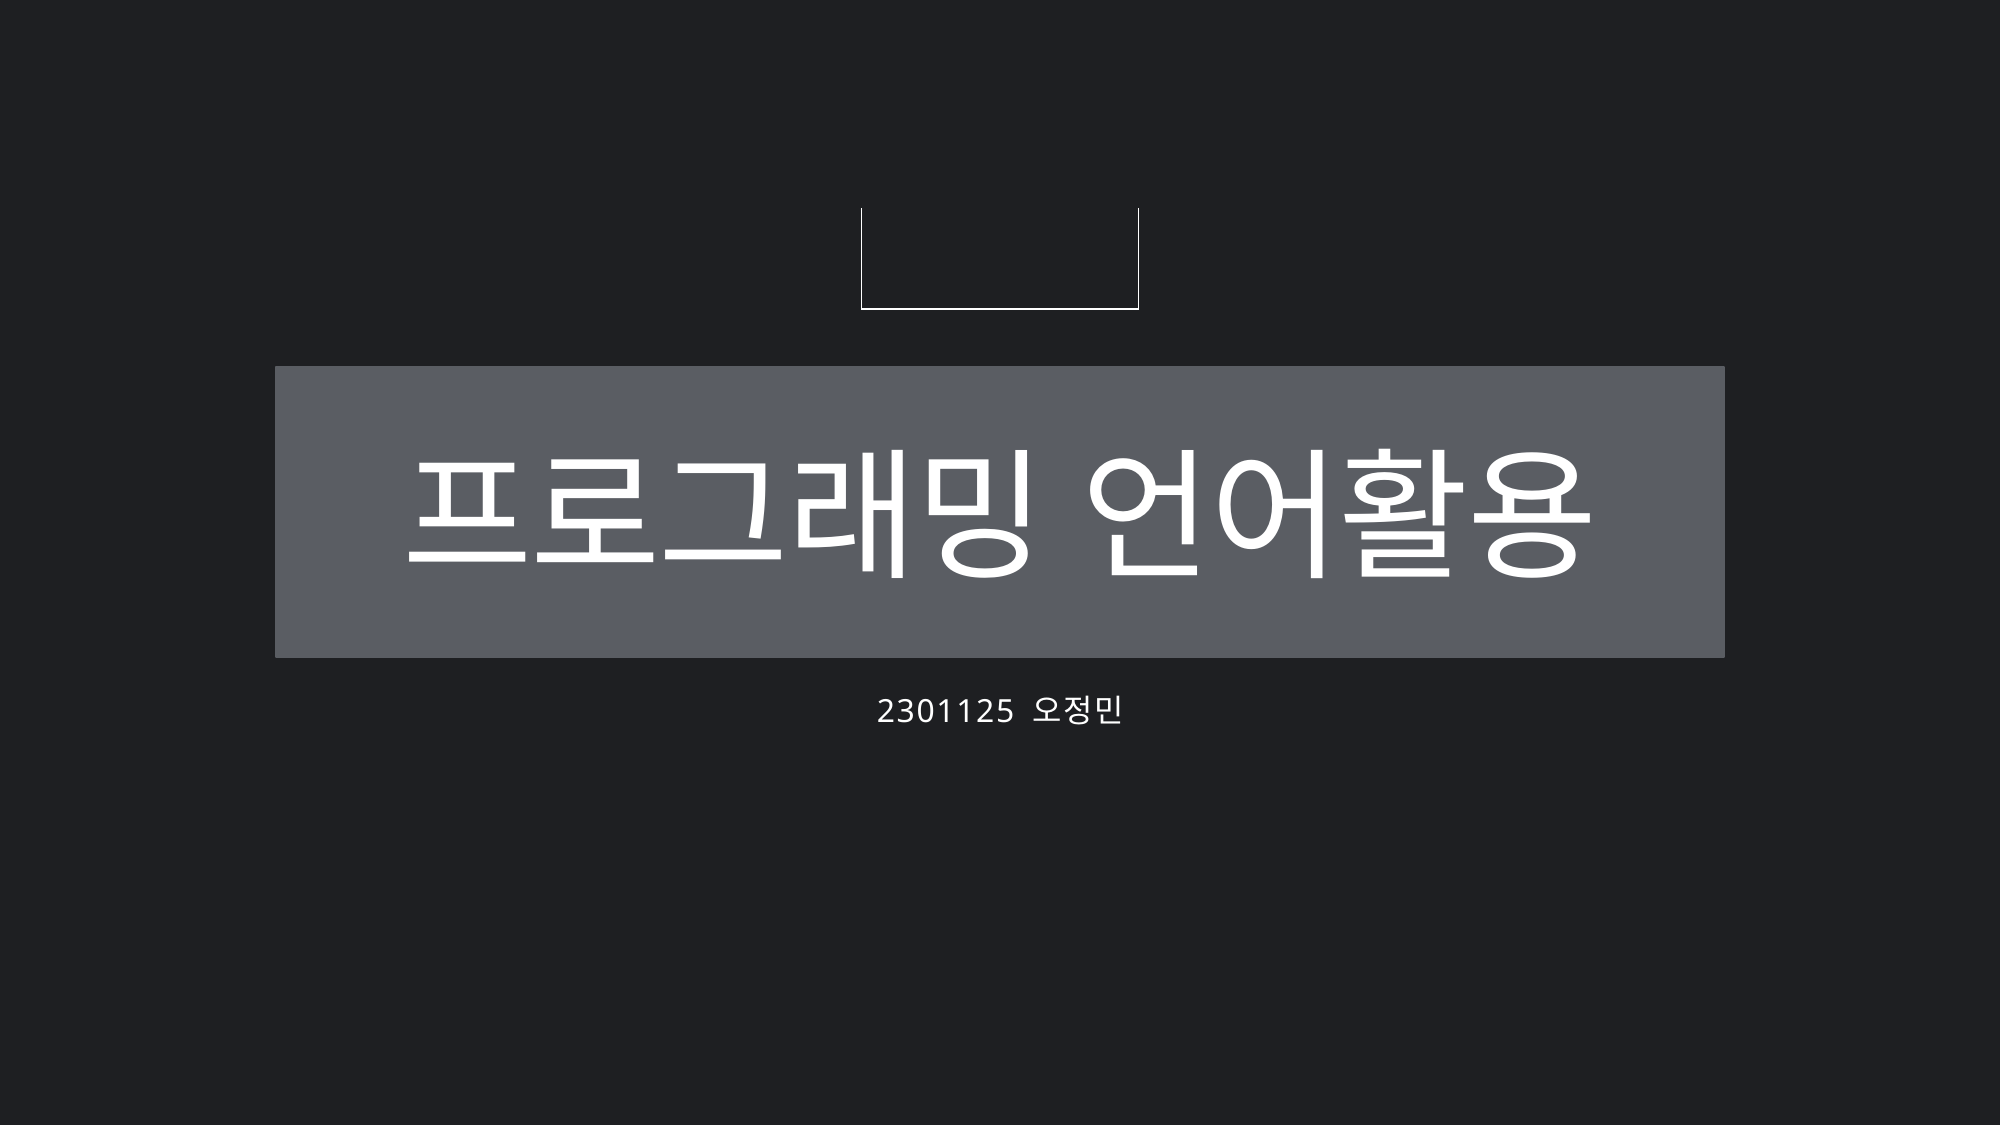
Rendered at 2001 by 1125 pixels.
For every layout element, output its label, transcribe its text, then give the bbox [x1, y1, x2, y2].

title 프로그래밍 언어활용 [290, 415, 1710, 636]
subtitle 2301125 오정민 [290, 668, 1711, 744]
text_box [275, 366, 1725, 658]
